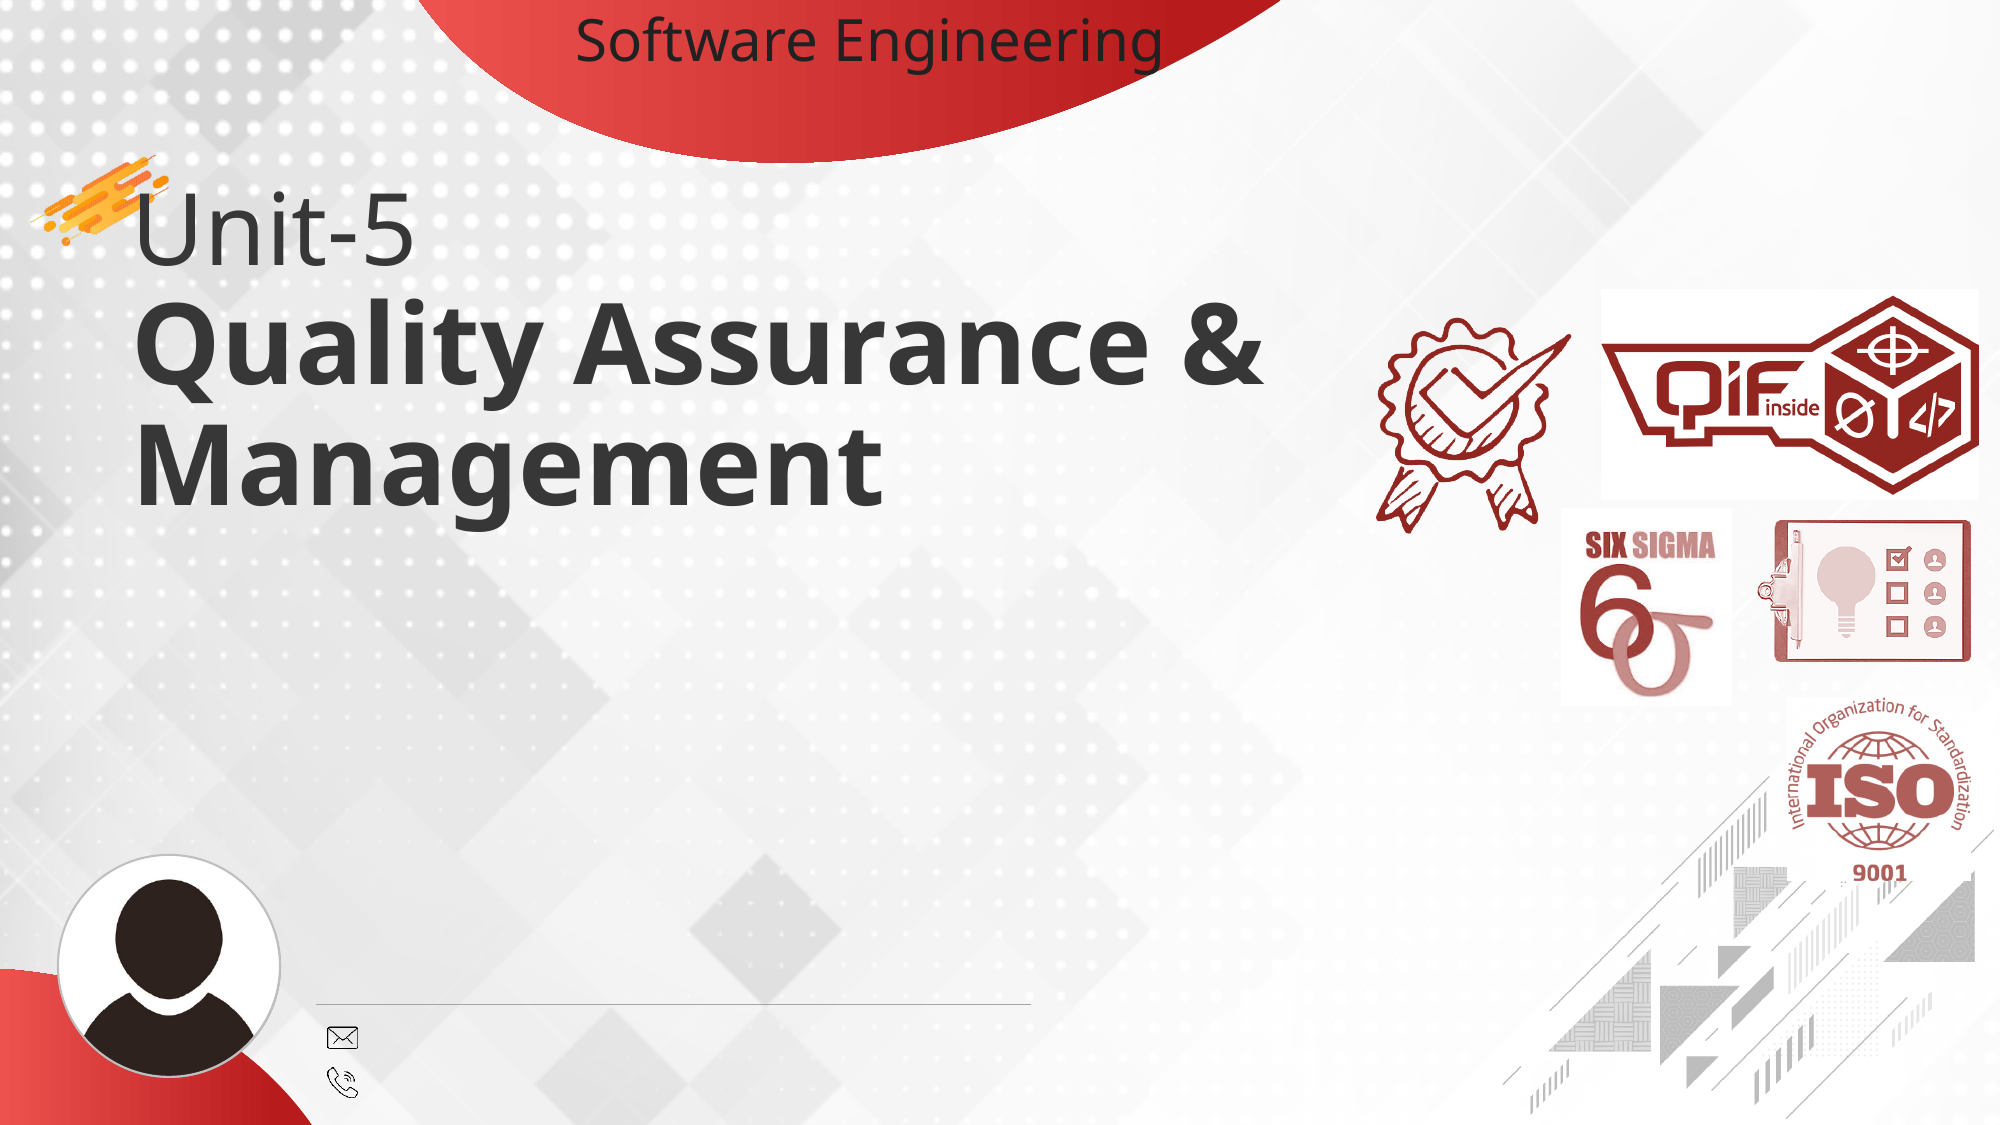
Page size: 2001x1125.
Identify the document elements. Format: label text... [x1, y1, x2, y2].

picture [327, 1022, 358, 1053]
picture [10, 137, 189, 265]
text_box Unit-5 Quality Assurance & Management [116, 171, 1407, 595]
picture [327, 1067, 358, 1098]
picture [59, 856, 278, 1075]
list Software Engineering [423, 3, 1186, 124]
